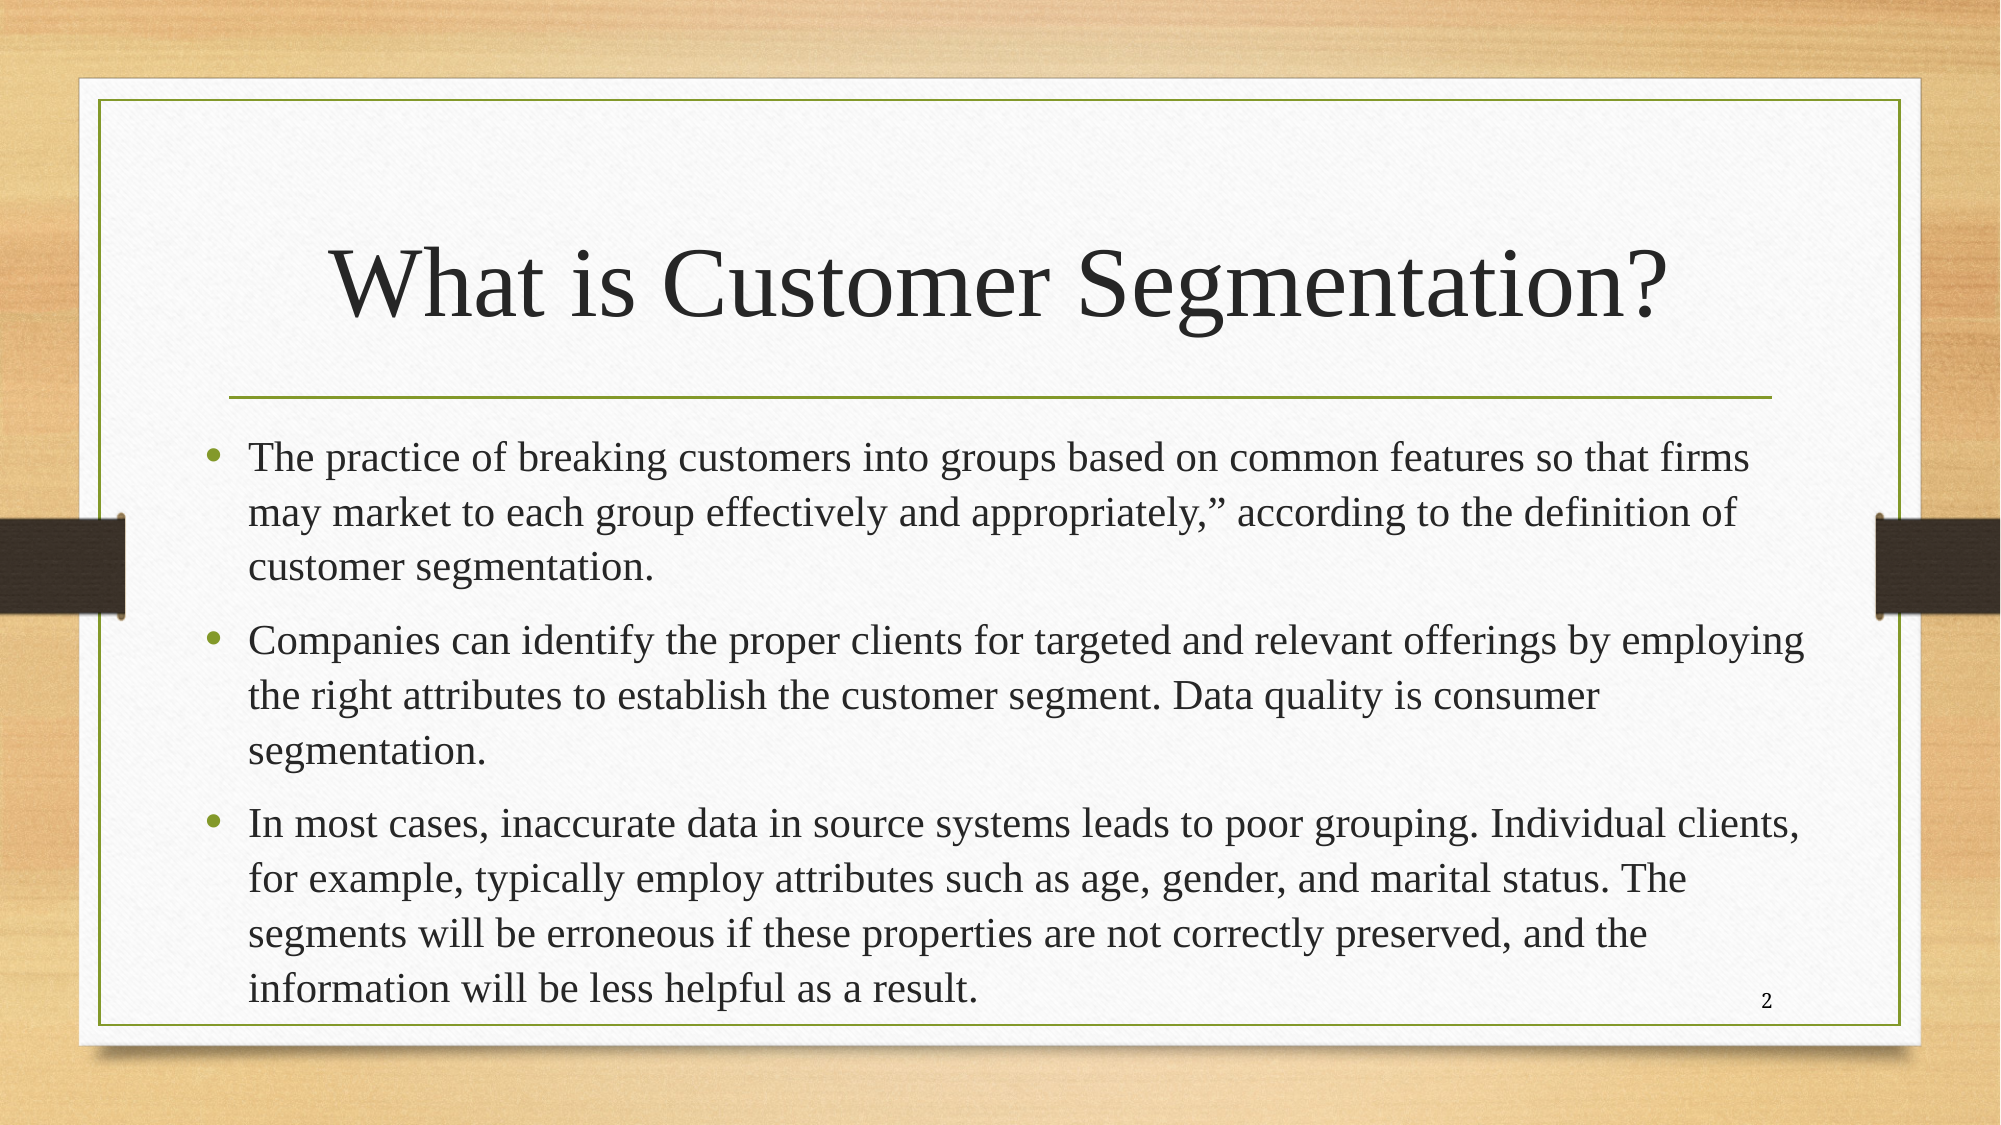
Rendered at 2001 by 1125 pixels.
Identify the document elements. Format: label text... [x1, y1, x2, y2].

picture [0, 0, 2001, 1125]
list The practice of breaking customers into groups based on common features so that firms may market to each group effectively and appropriately,” according to the definition of customer segmentation. Companies can identify the proper clients for targeted and relevant offerings by employing the right attributes to establish the customer segment. Data quality is consumer segmentation. In most cases, inaccurate data in source systems leads to poor grouping. Individual clients, for example, typically employ attributes such as age, gender, and marital status. The segments will be erroneous if these properties are not correctly preserved, and the information will be less helpful as a result. [190, 417, 1850, 1019]
slide_number 2 [1698, 979, 1788, 1025]
title What is Customer Segmentation? [212, 161, 1788, 393]
